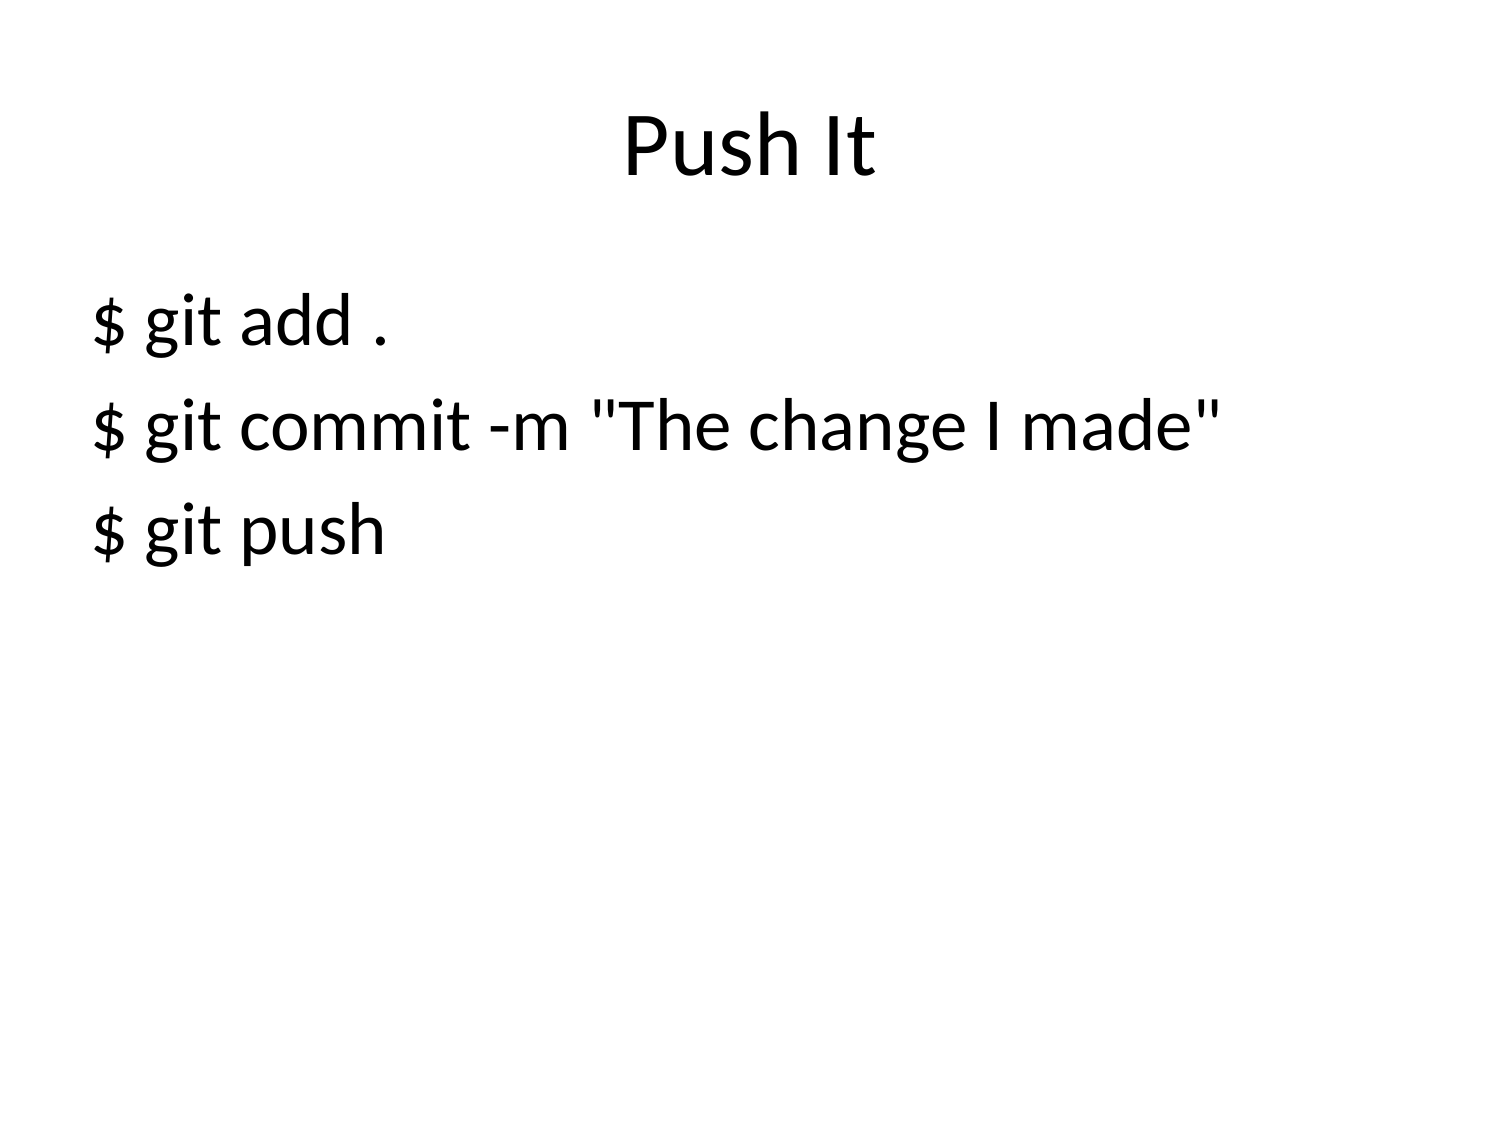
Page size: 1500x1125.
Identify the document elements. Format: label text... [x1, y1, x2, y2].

title Push It [75, 45, 1425, 233]
list $ git add . $ git commit -m "The change I made" $ git push [75, 262, 1425, 1005]
